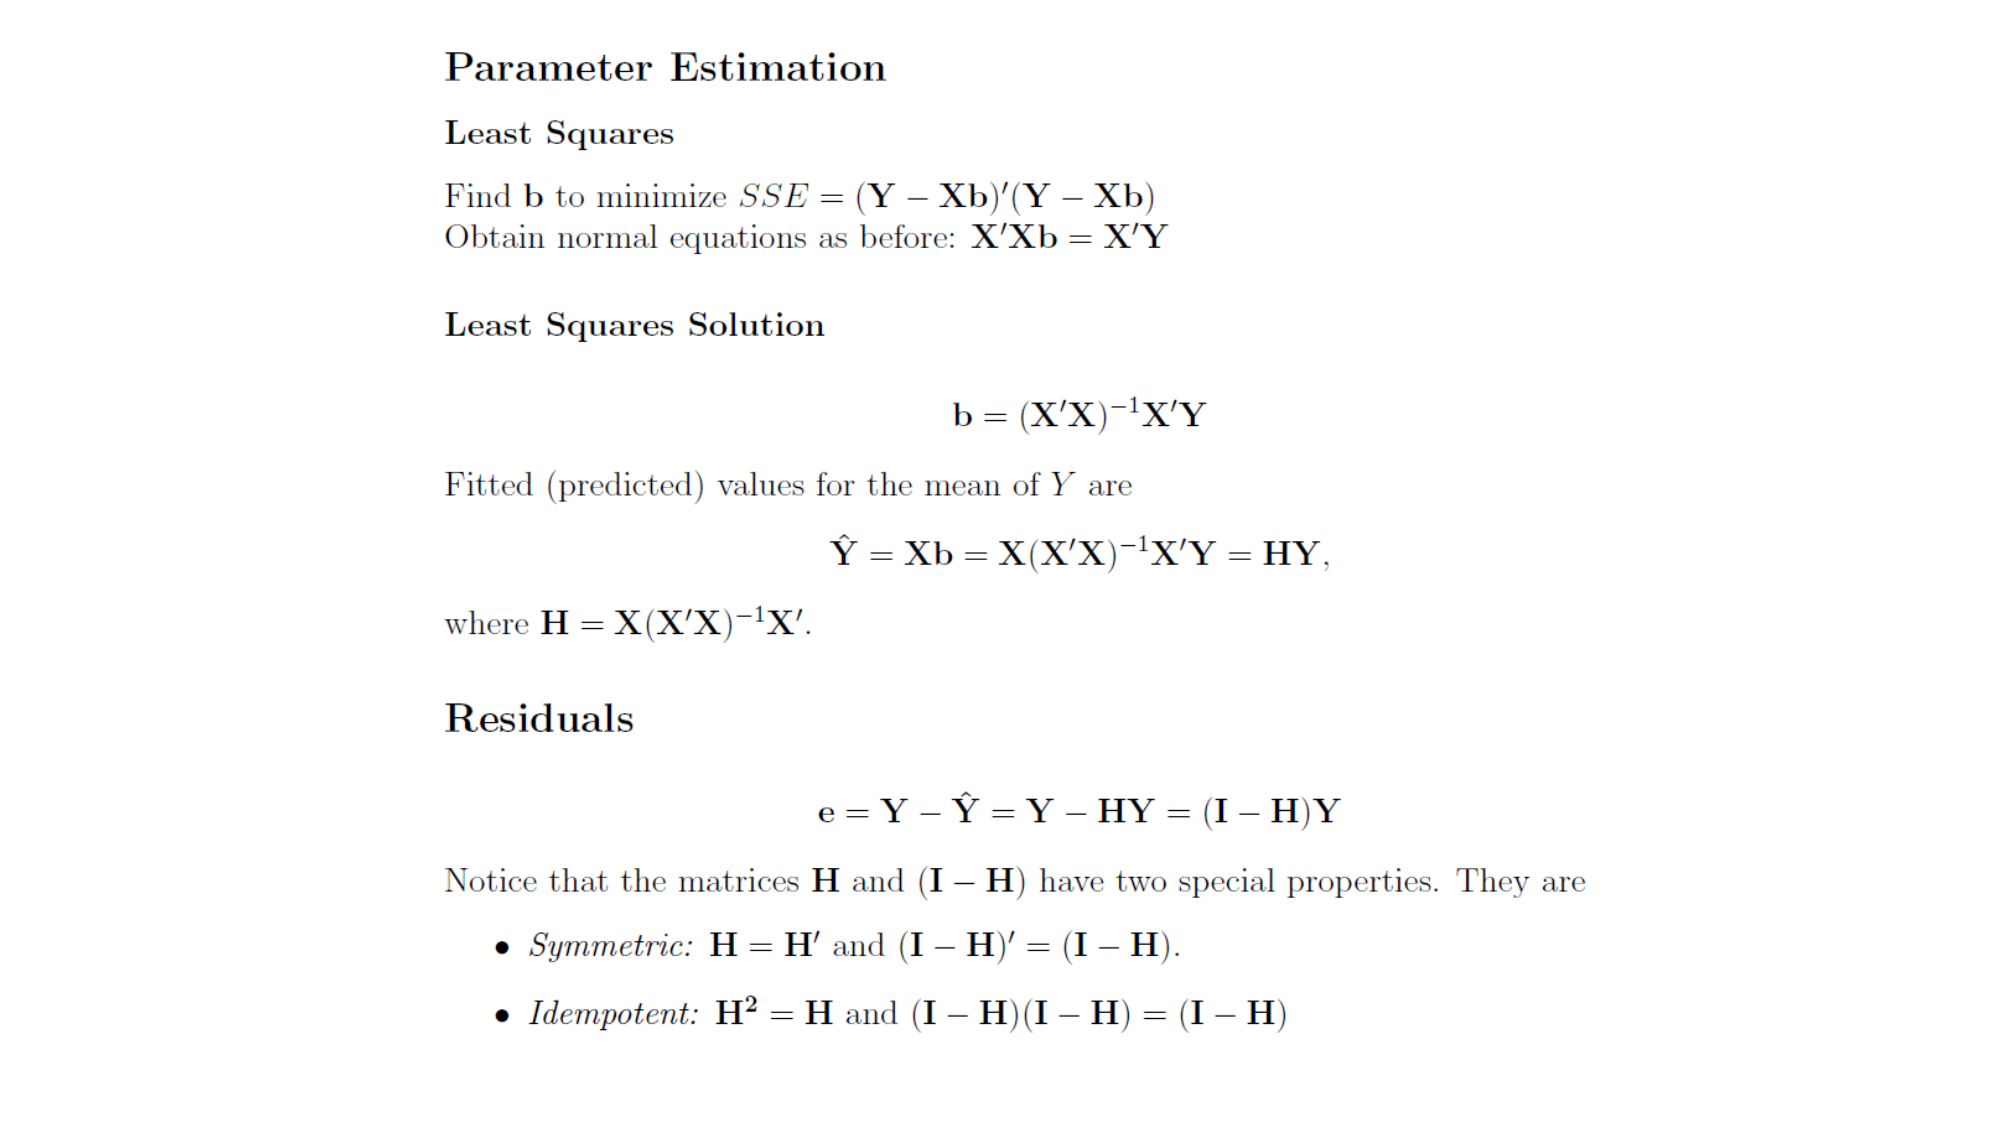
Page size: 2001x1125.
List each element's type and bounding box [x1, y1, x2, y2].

picture [428, 40, 1600, 1044]
